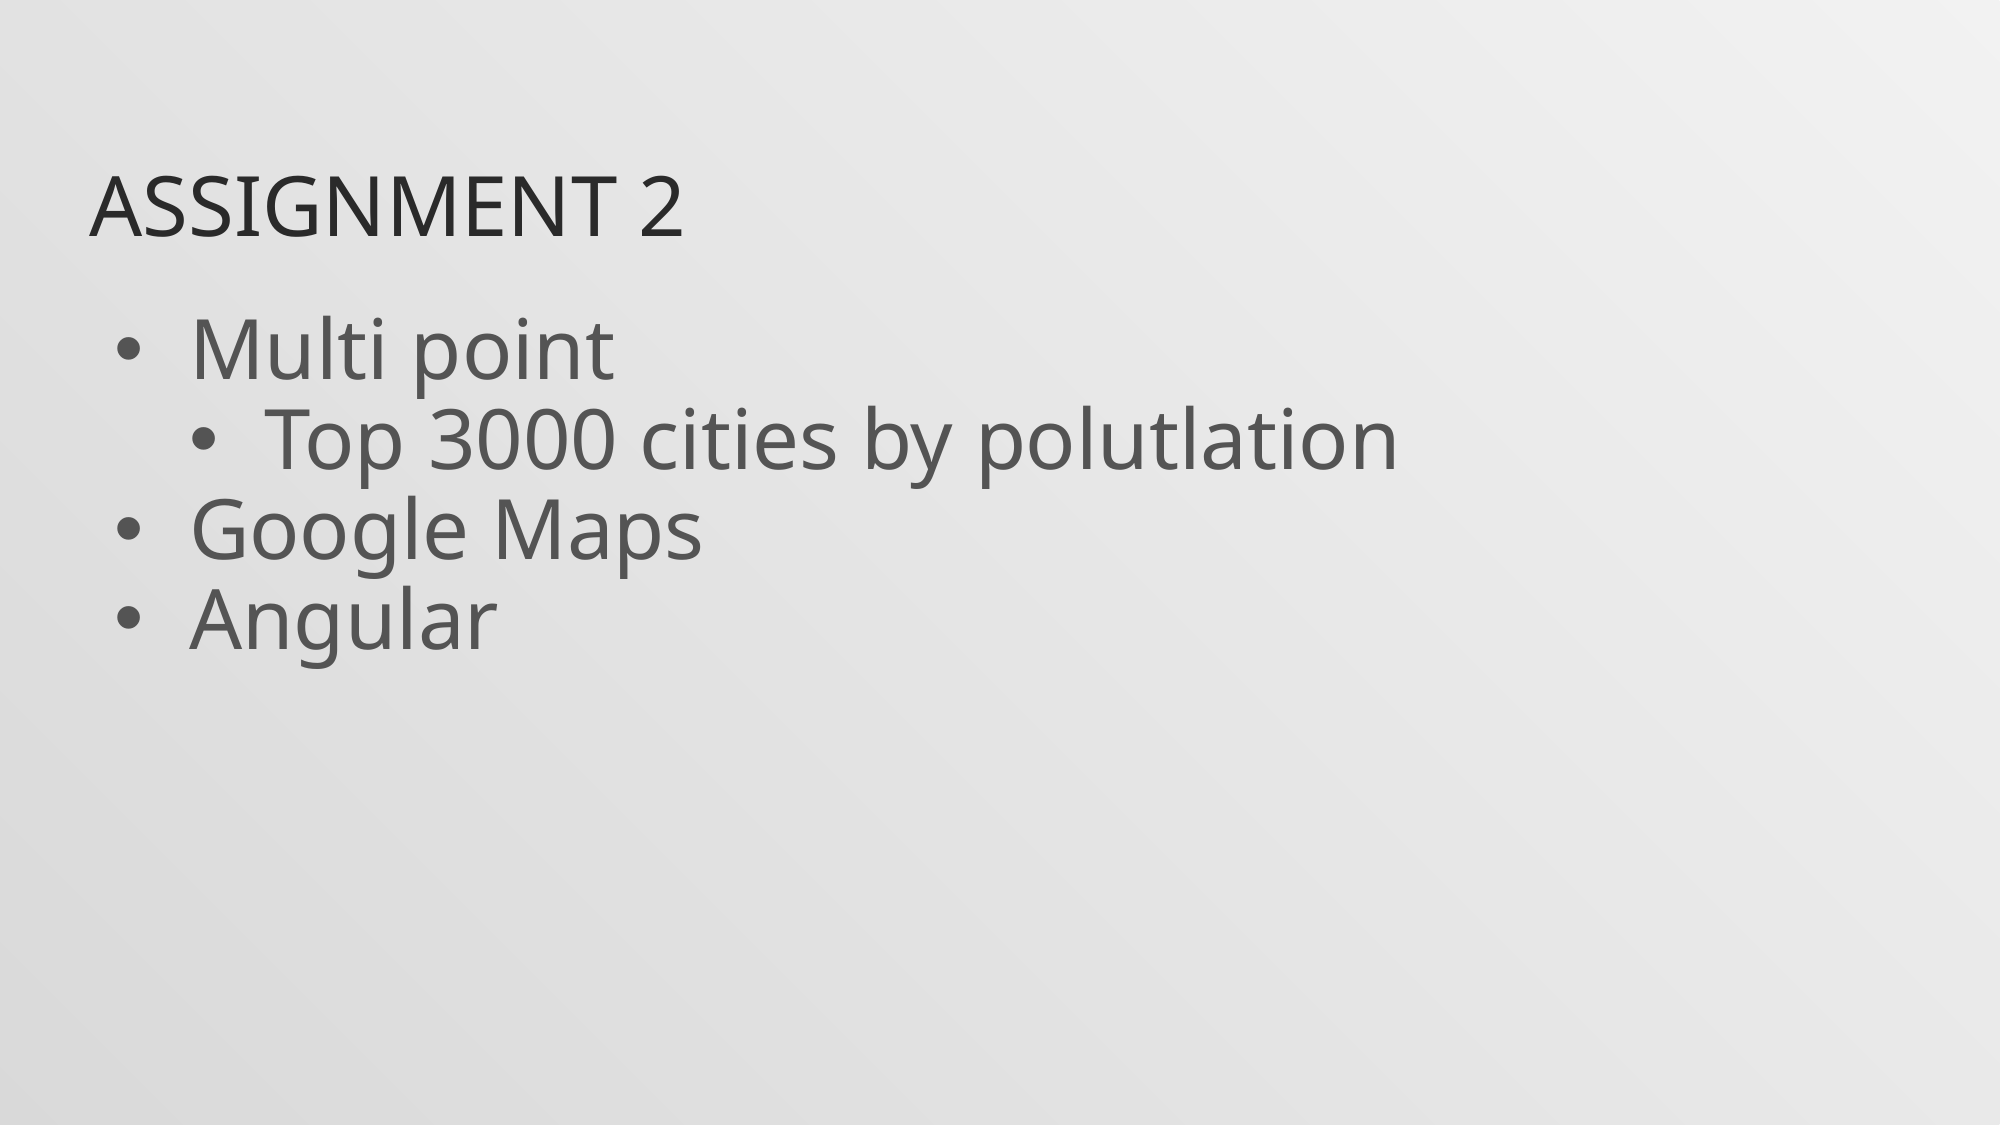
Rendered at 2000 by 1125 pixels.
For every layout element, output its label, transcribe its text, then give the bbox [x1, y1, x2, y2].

title Assignment 2 [74, 45, 1800, 263]
text_box Multi point Top 3000 cities by polutlation Google Maps Angular [99, 299, 1975, 783]
